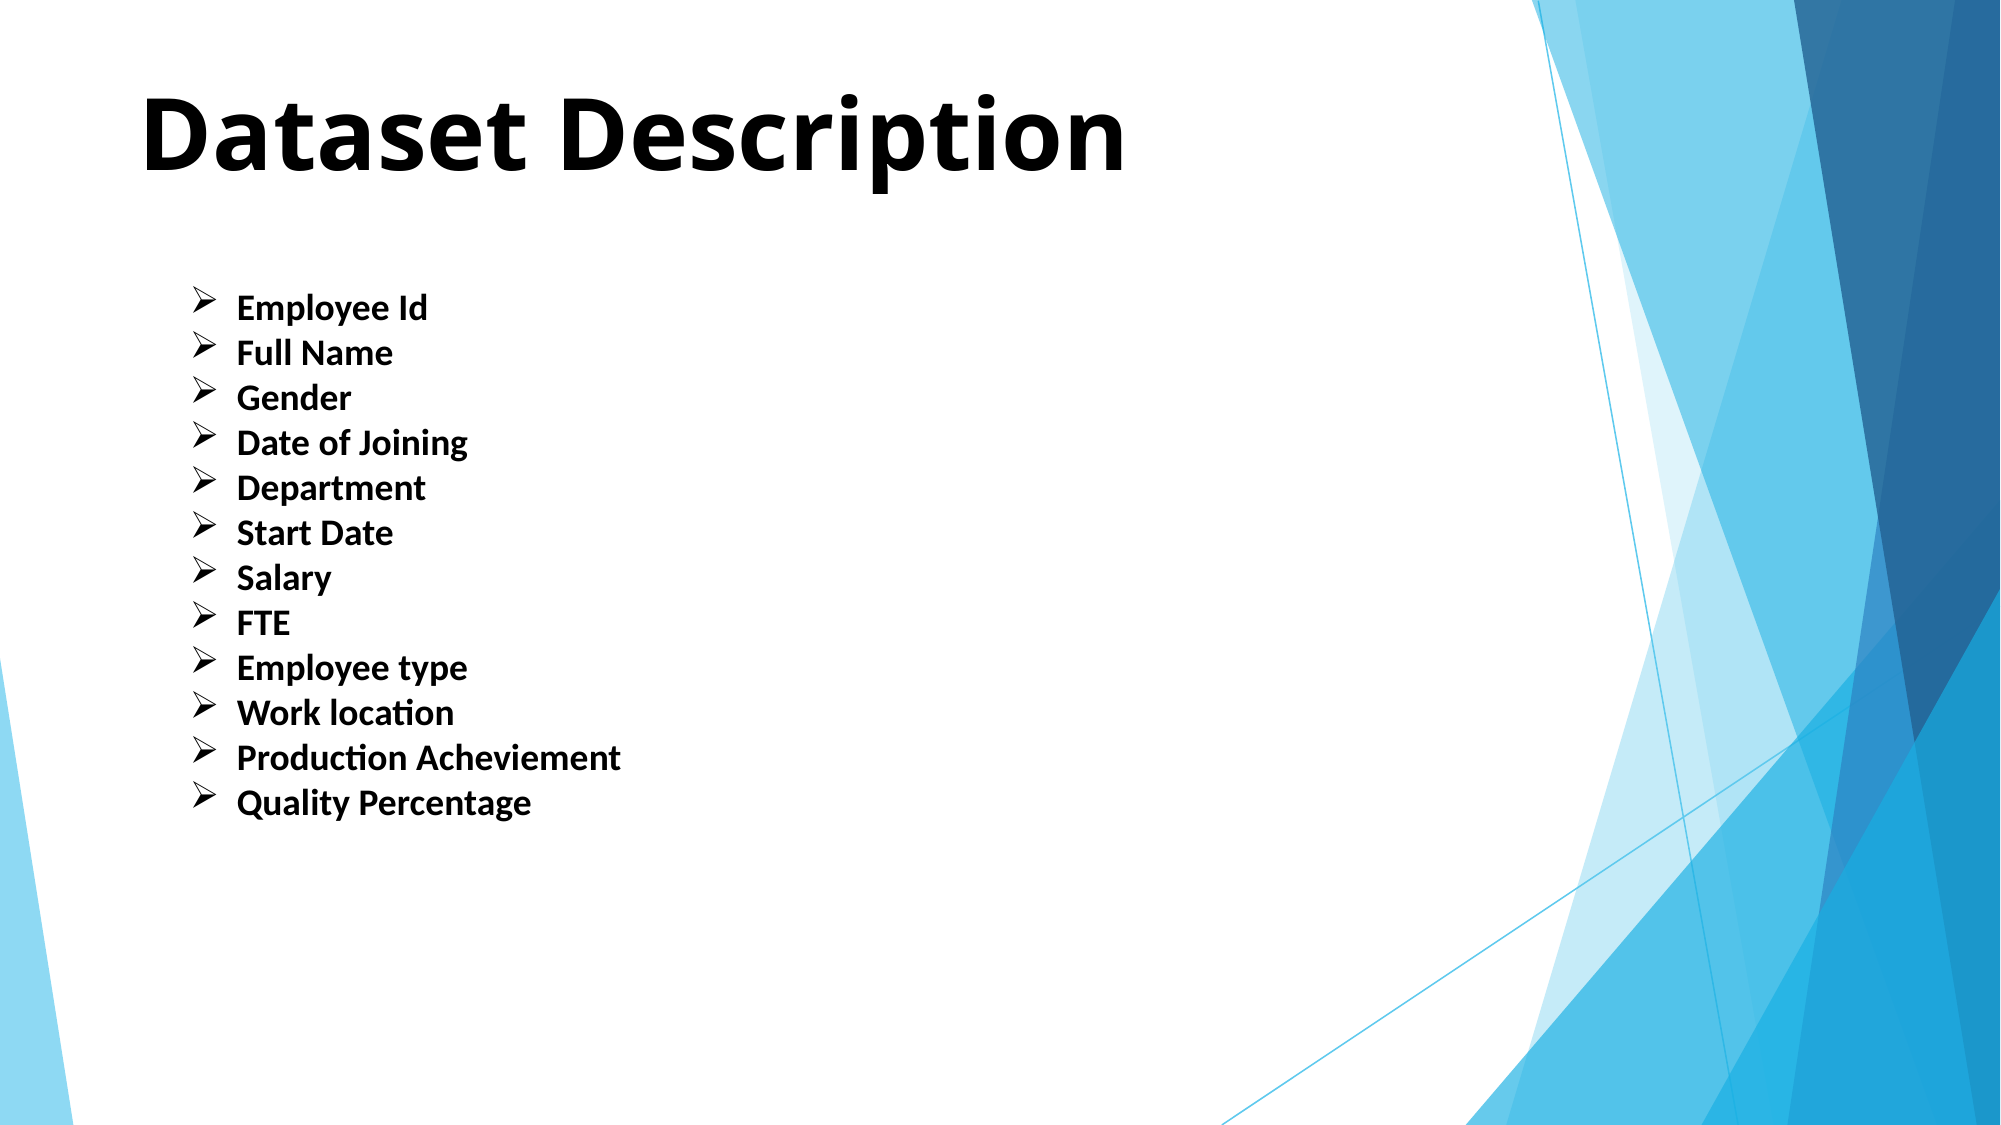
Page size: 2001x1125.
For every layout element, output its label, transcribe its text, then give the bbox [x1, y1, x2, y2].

text_box Employee Id Full Name Gender Date of Joining Department Start Date Salary FTE Employee type Work location Production Acheviement Quality Percentage [174, 274, 1425, 875]
title Dataset Description [123, 62, 1877, 189]
